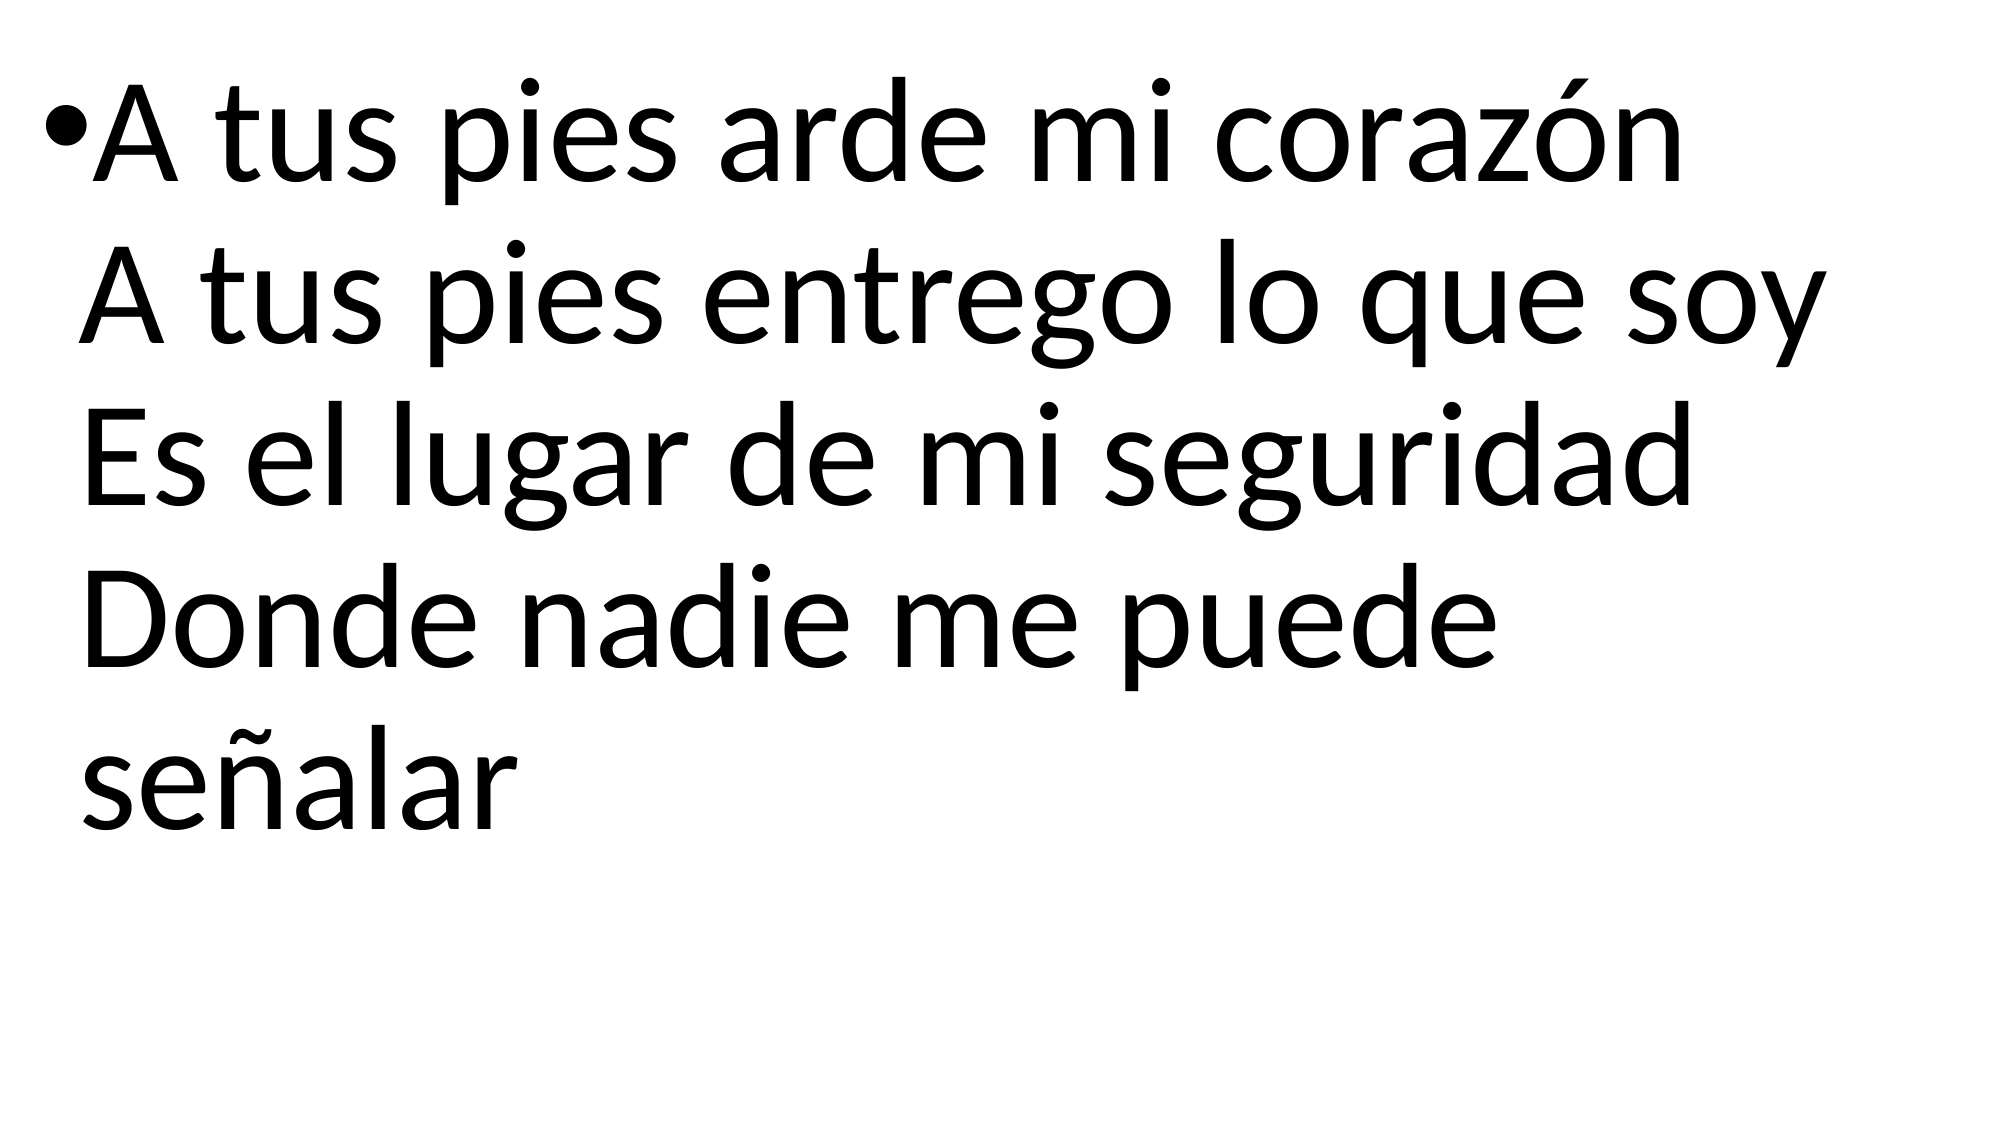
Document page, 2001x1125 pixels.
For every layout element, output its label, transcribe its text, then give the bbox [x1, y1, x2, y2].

list A tus pies arde mi corazón A tus pies entrego lo que soy Es el lugar de mi seguridad Donde nadie me puede señalar [25, 44, 1975, 1064]
